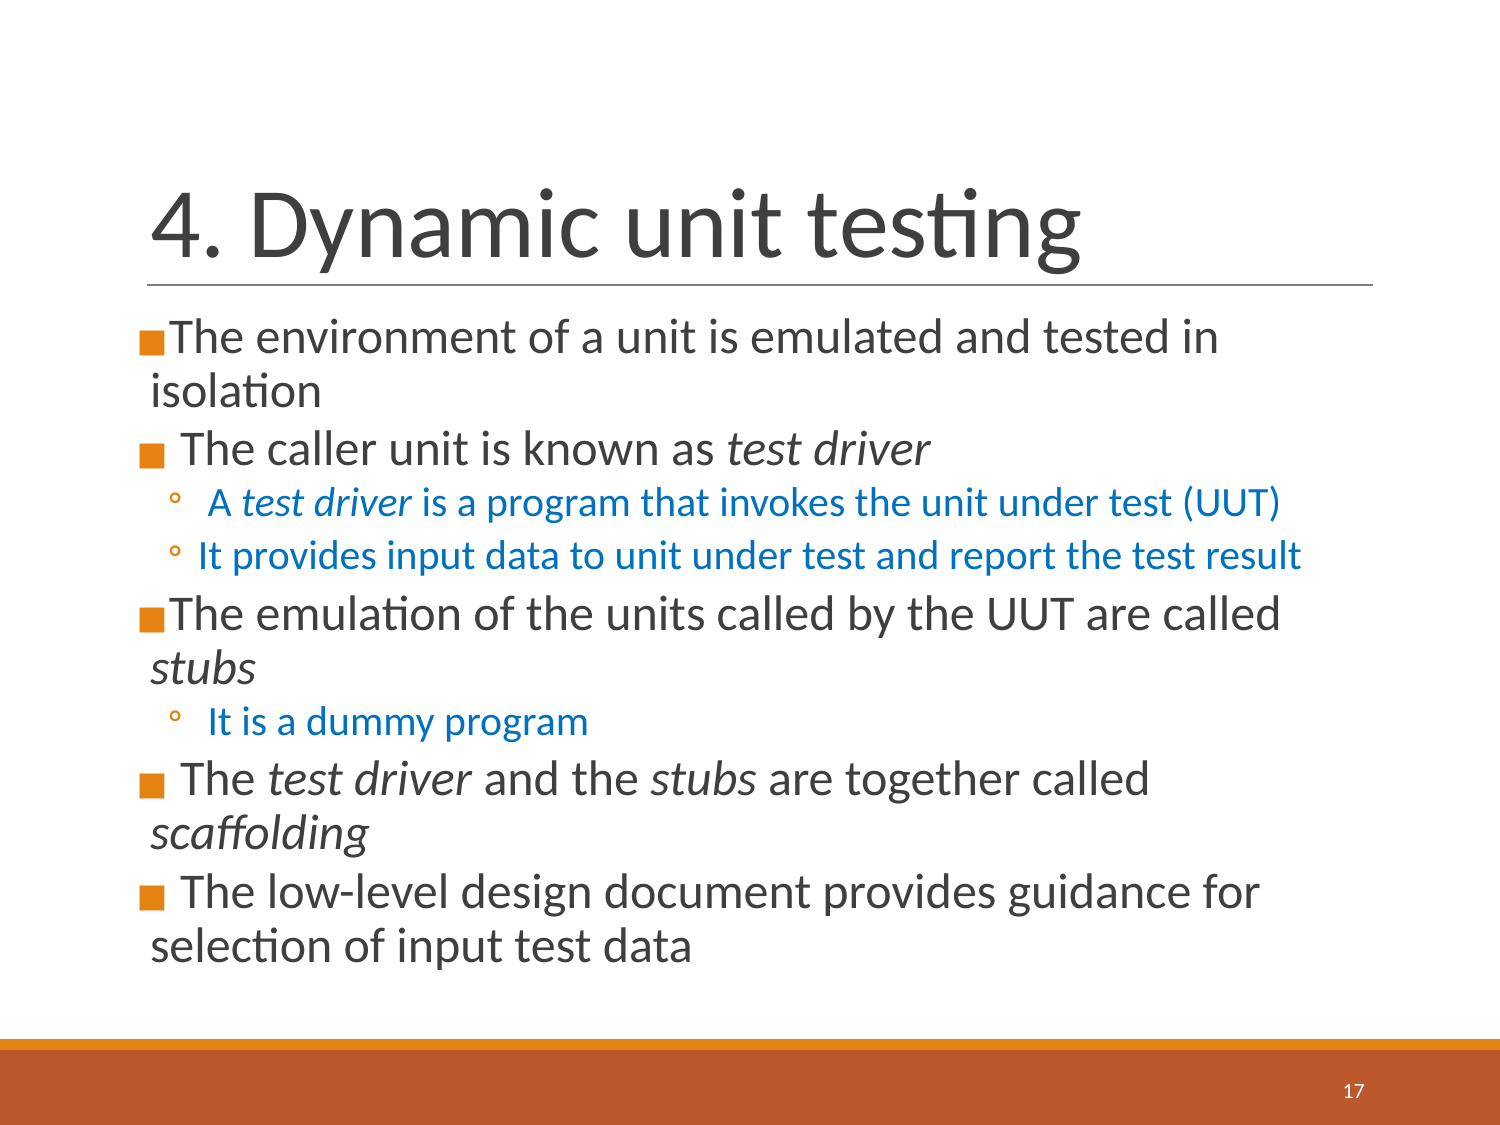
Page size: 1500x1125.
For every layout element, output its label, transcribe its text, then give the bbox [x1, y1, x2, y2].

title 4. Dynamic unit testing [135, 47, 1373, 285]
slide_number ‹#› [1218, 1059, 1380, 1120]
list The environment of a unit is emulated and tested in isolation The caller unit is known as test driver A test driver is a program that invokes the unit under test (UUT) It provides input data to unit under test and report the test result The emulation of the units called by the UUT are called stubs It is a dummy program The test driver and the stubs are together called scaffolding The low-level design document provides guidance for selection of input test data [135, 302, 1373, 963]
